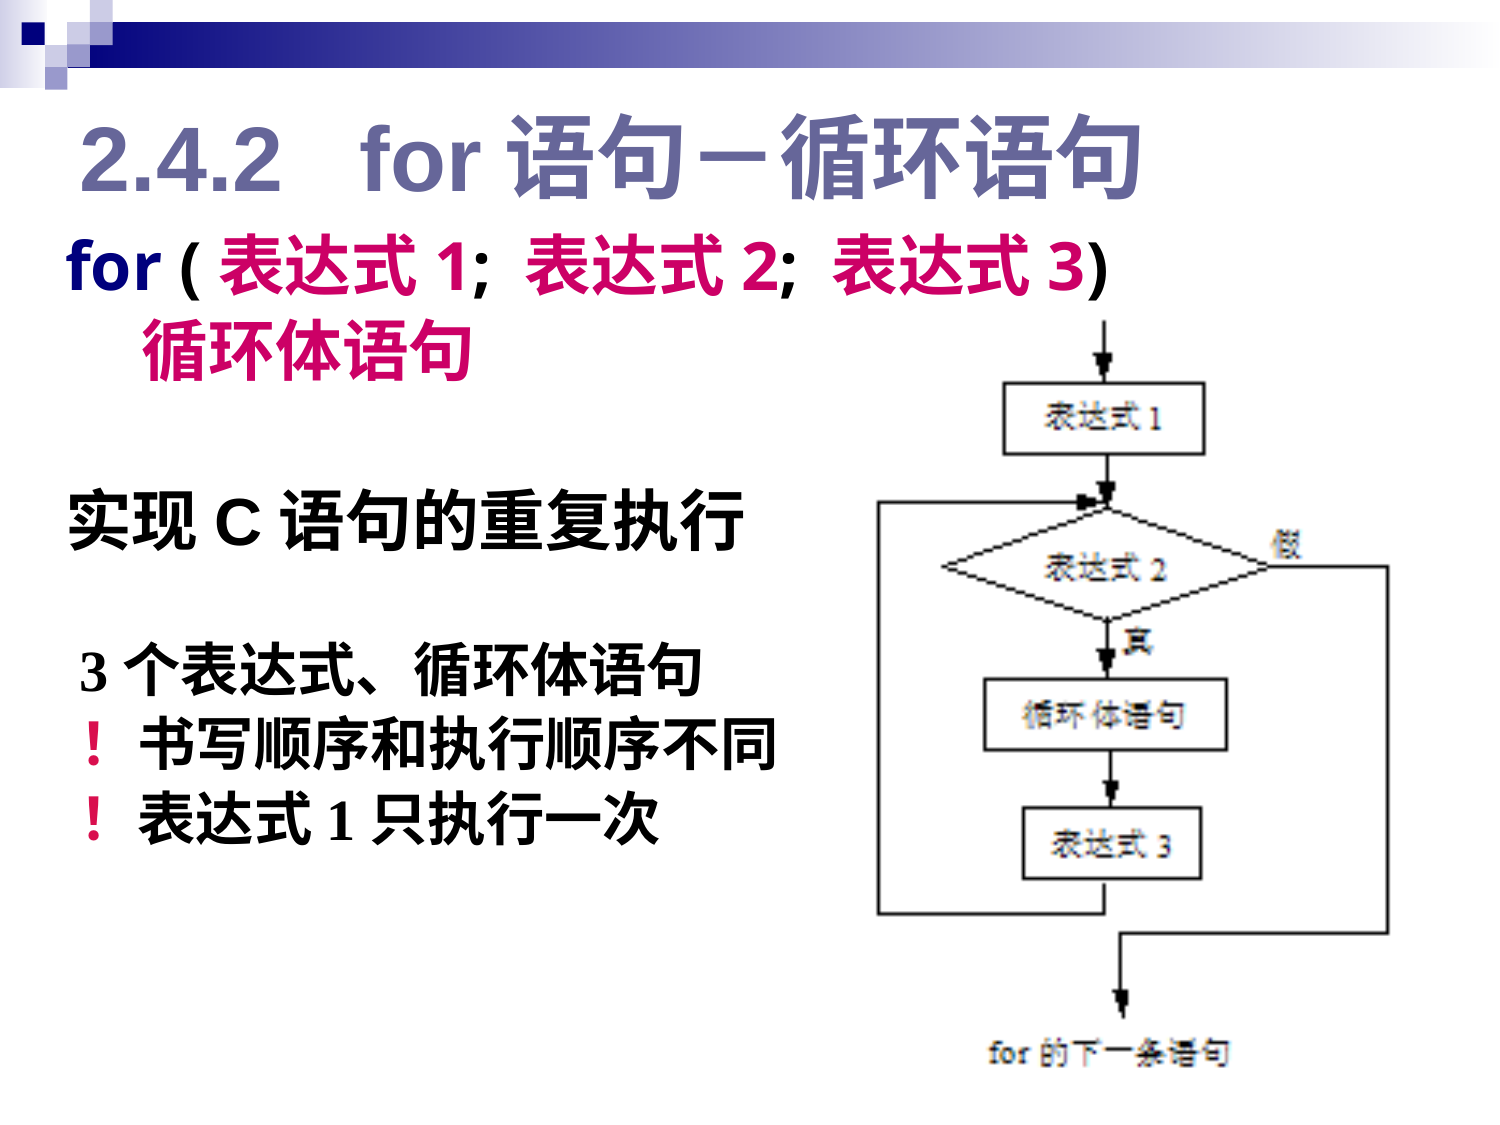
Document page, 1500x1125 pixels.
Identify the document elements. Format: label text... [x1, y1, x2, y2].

title 2.4.2 for语句－循环语句 [64, 77, 1416, 218]
text_box 3个表达式、循环体语句 ！书写顺序和执行顺序不同 ！表达式1只执行一次 [64, 633, 827, 846]
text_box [849, 312, 1429, 1101]
list for (表达式1; 表达式2; 表达式3) 循环体语句 实现C语句的重复执行 [49, 224, 1351, 588]
